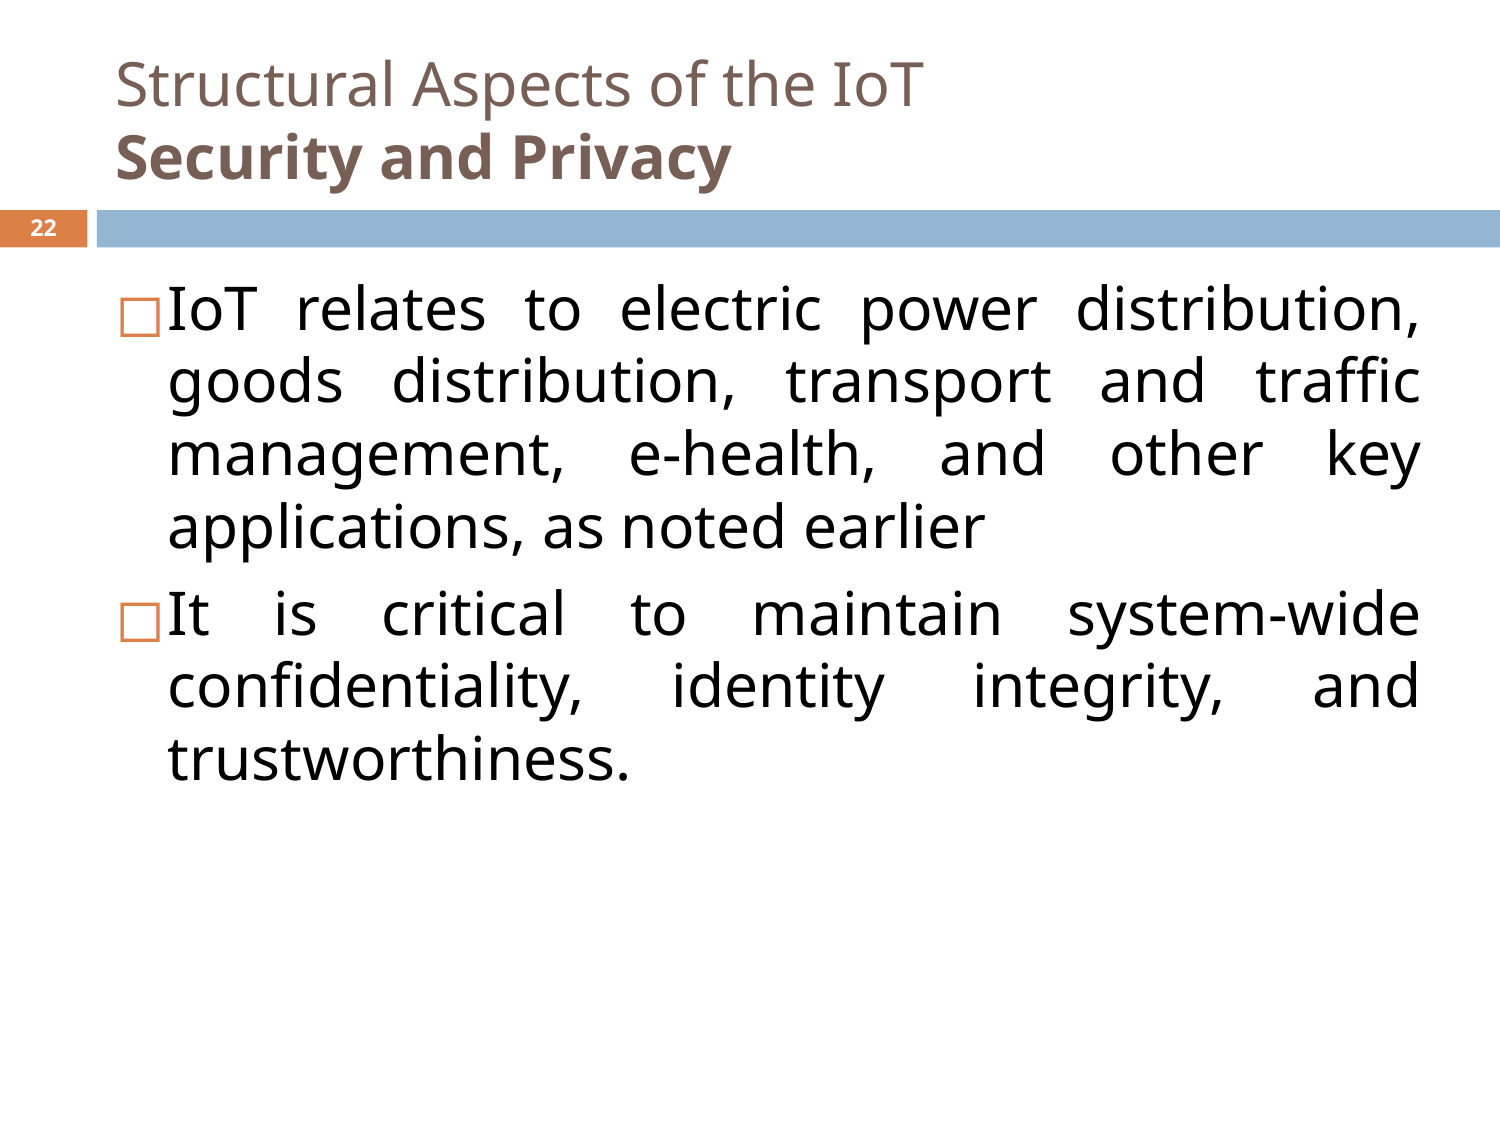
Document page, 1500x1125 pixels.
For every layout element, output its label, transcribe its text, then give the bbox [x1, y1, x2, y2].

slide_number ‹#› [0, 208, 88, 249]
title Structural Aspects of the IoT Security and Privacy [100, 37, 1438, 200]
list IoT relates to electric power distribution, goods distribution, transport and traffic management, e-health, and other key applications, as noted earlier It is critical to maintain system-wide confidentiality, identity integrity, and trustworthiness. [100, 262, 1438, 1000]
